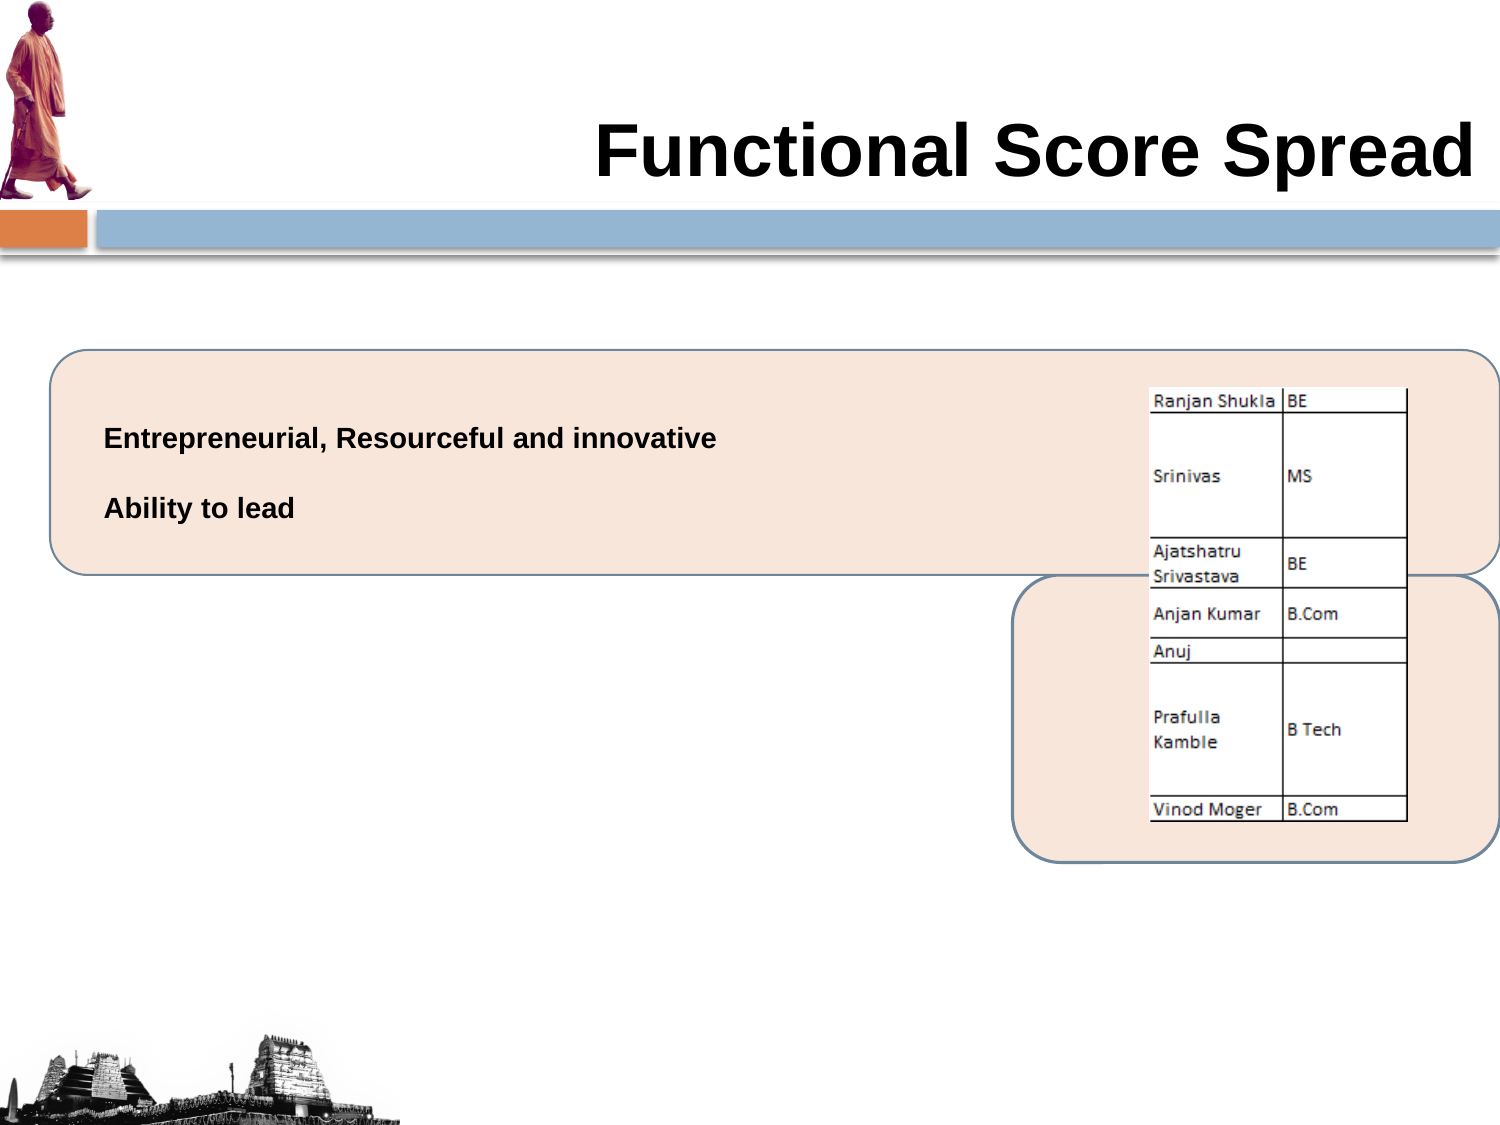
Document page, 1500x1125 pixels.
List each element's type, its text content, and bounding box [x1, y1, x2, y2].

text_box Entrepreneurial, Resourceful and innovative Ability to lead [88, 412, 733, 533]
text_box [48, 348, 1500, 577]
picture [1149, 387, 1409, 823]
text_box Functional Score Spread [579, 93, 1493, 199]
picture [0, 0, 100, 200]
text_box [1010, 576, 1500, 865]
